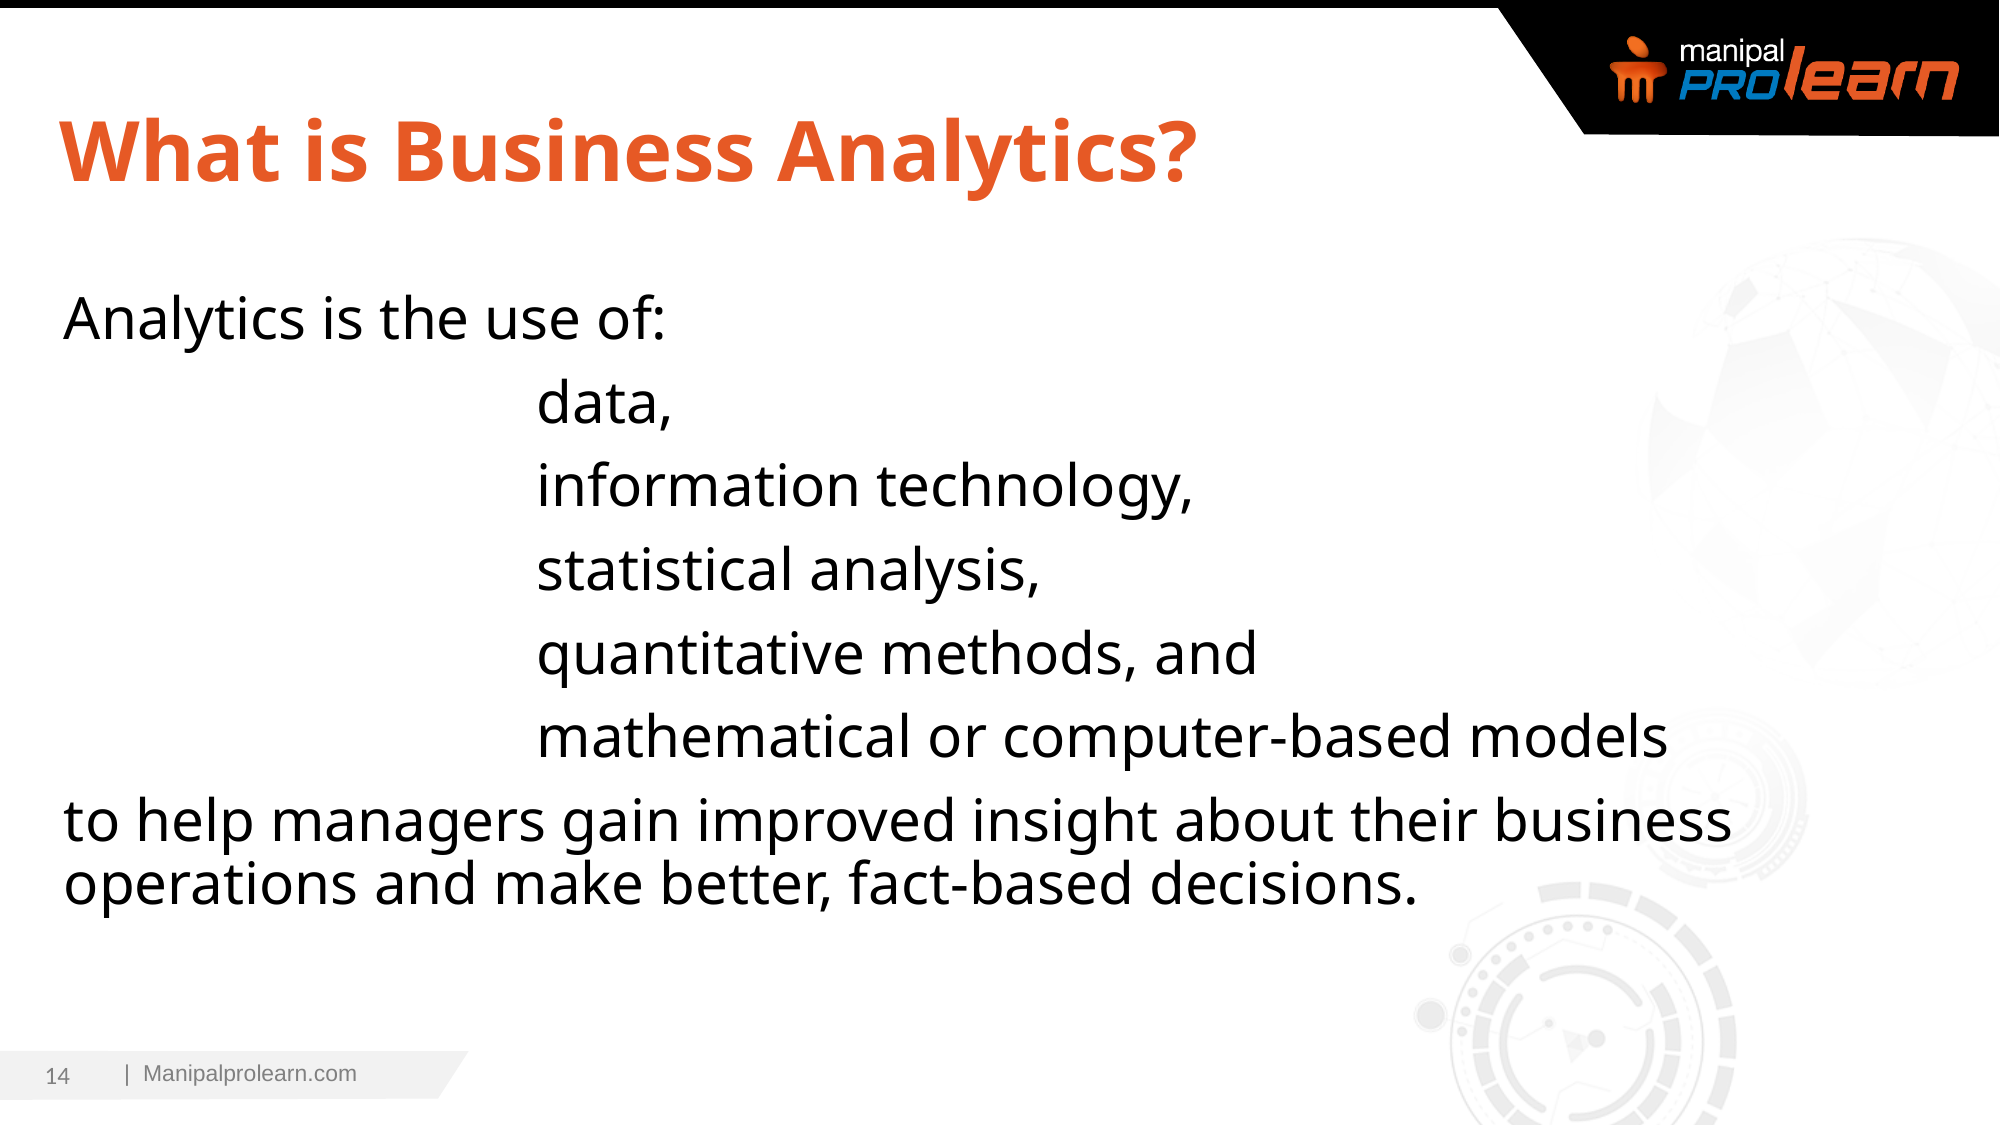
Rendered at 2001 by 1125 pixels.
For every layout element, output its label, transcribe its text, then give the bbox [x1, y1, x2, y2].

list Analytics is the use of: data, information technology, statistical analysis, quantitative methods, and mathematical or computer-based models to help managers gain improved insight about their business operations and make better, fact-based decisions. [48, 281, 1774, 996]
slide_number 14 [29, 1044, 152, 1105]
picture [192, 0, 2001, 1125]
title What is Business Analytics? [44, 45, 1770, 263]
